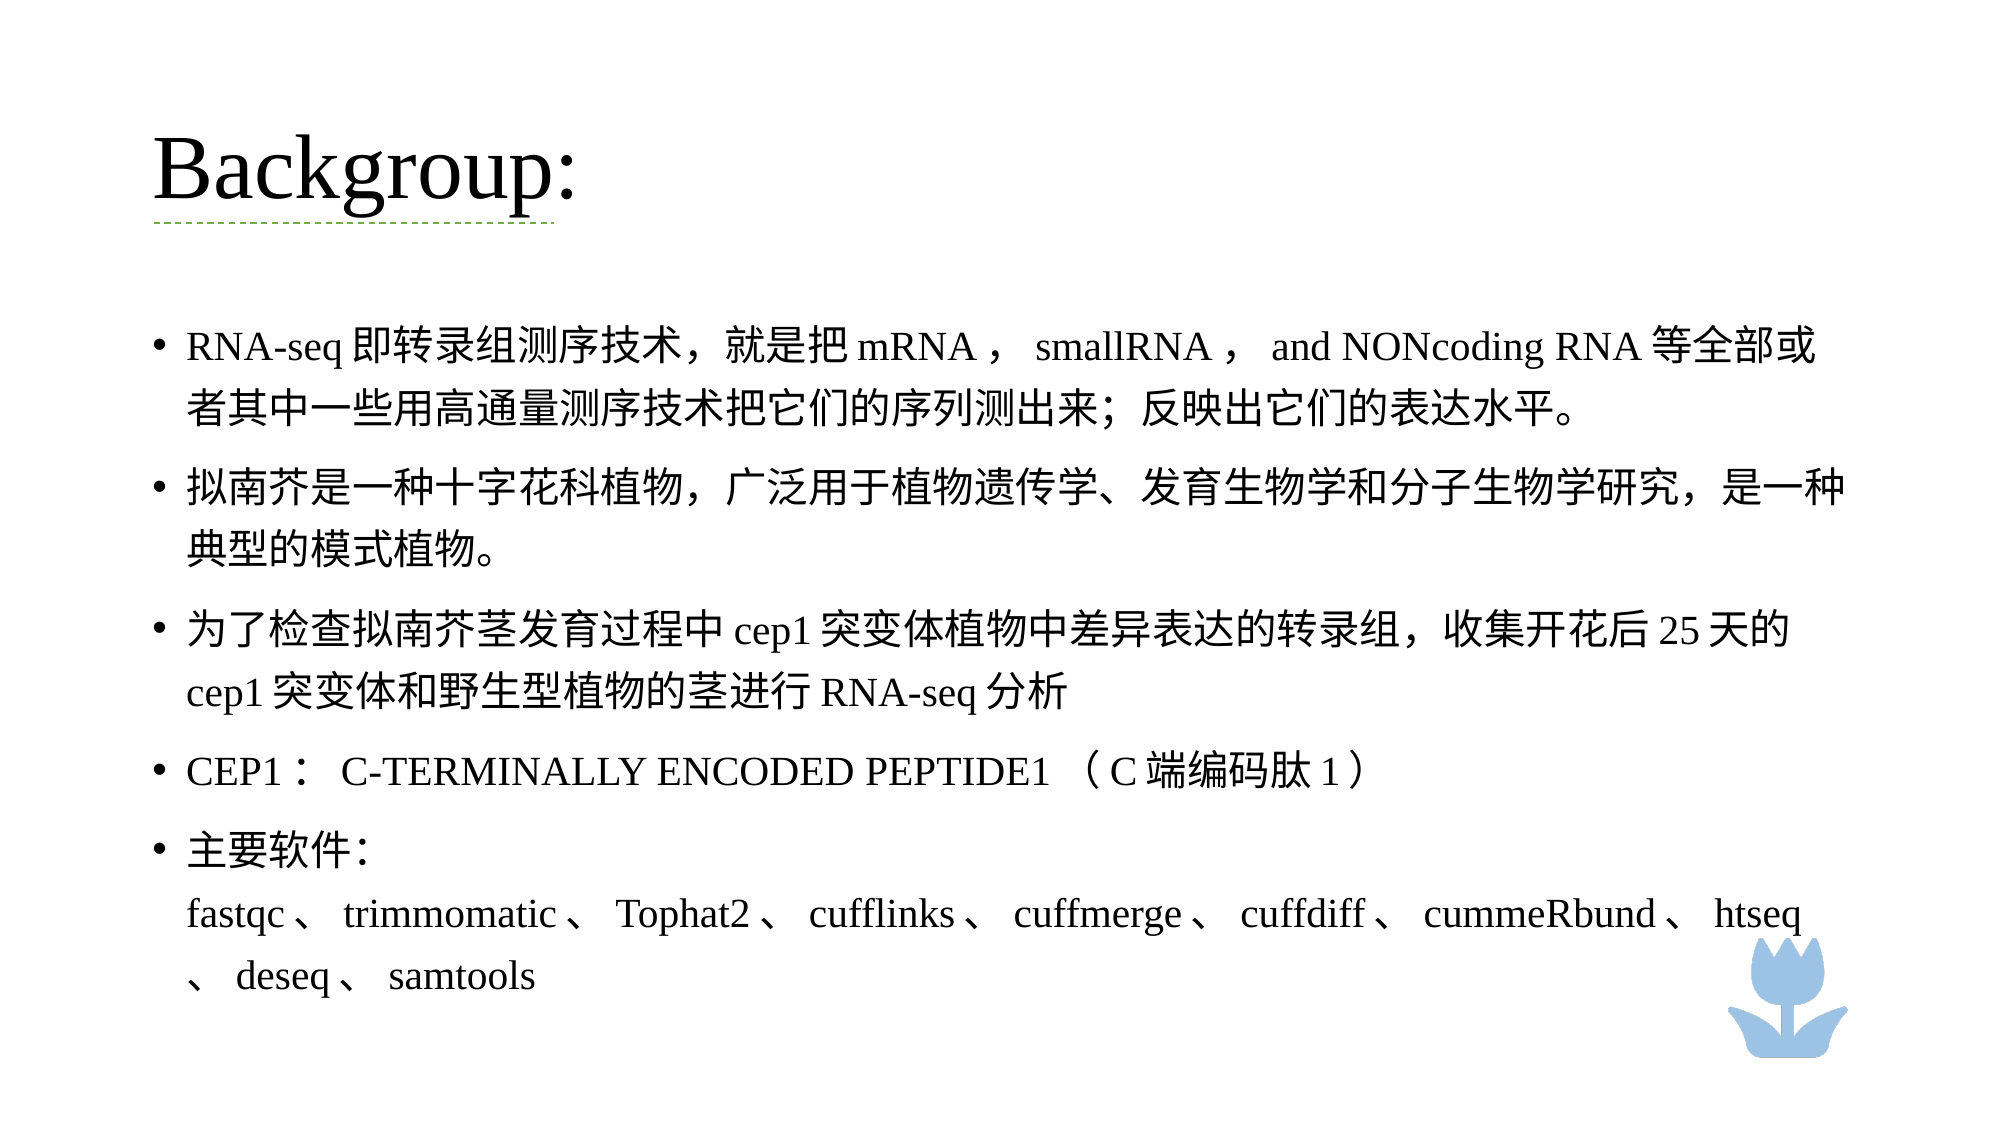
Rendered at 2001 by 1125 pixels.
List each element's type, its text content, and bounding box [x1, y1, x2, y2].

picture [1712, 922, 1863, 1073]
list RNA-seq即转录组测序技术，就是把mRNA，smallRNA，and NONcoding RNA等全部或者其中一些用高通量测序技术把它们的序列测出来；反映出它们的表达水平。 拟南芥是一种十字花科植物，广泛用于植物遗传学、发育生物学和分子生物学研究，是一种典型的模式植物。 为了检查拟南芥茎发育过程中cep1突变体植物中差异表达的转录组，收集开花后25天的cep1突变体和野生型植物的茎进行RNA-seq分析 CEP1：C-TERMINALLY ENCODED PEPTIDE1（C端编码肽1） 主要软件：fastqc、trimmomatic、Tophat2、cufflinks、cuffmerge、cuffdiff、cummeRbund、htseq、deseq、samtools [137, 299, 1863, 1014]
title Backgroup: [137, 59, 1863, 278]
